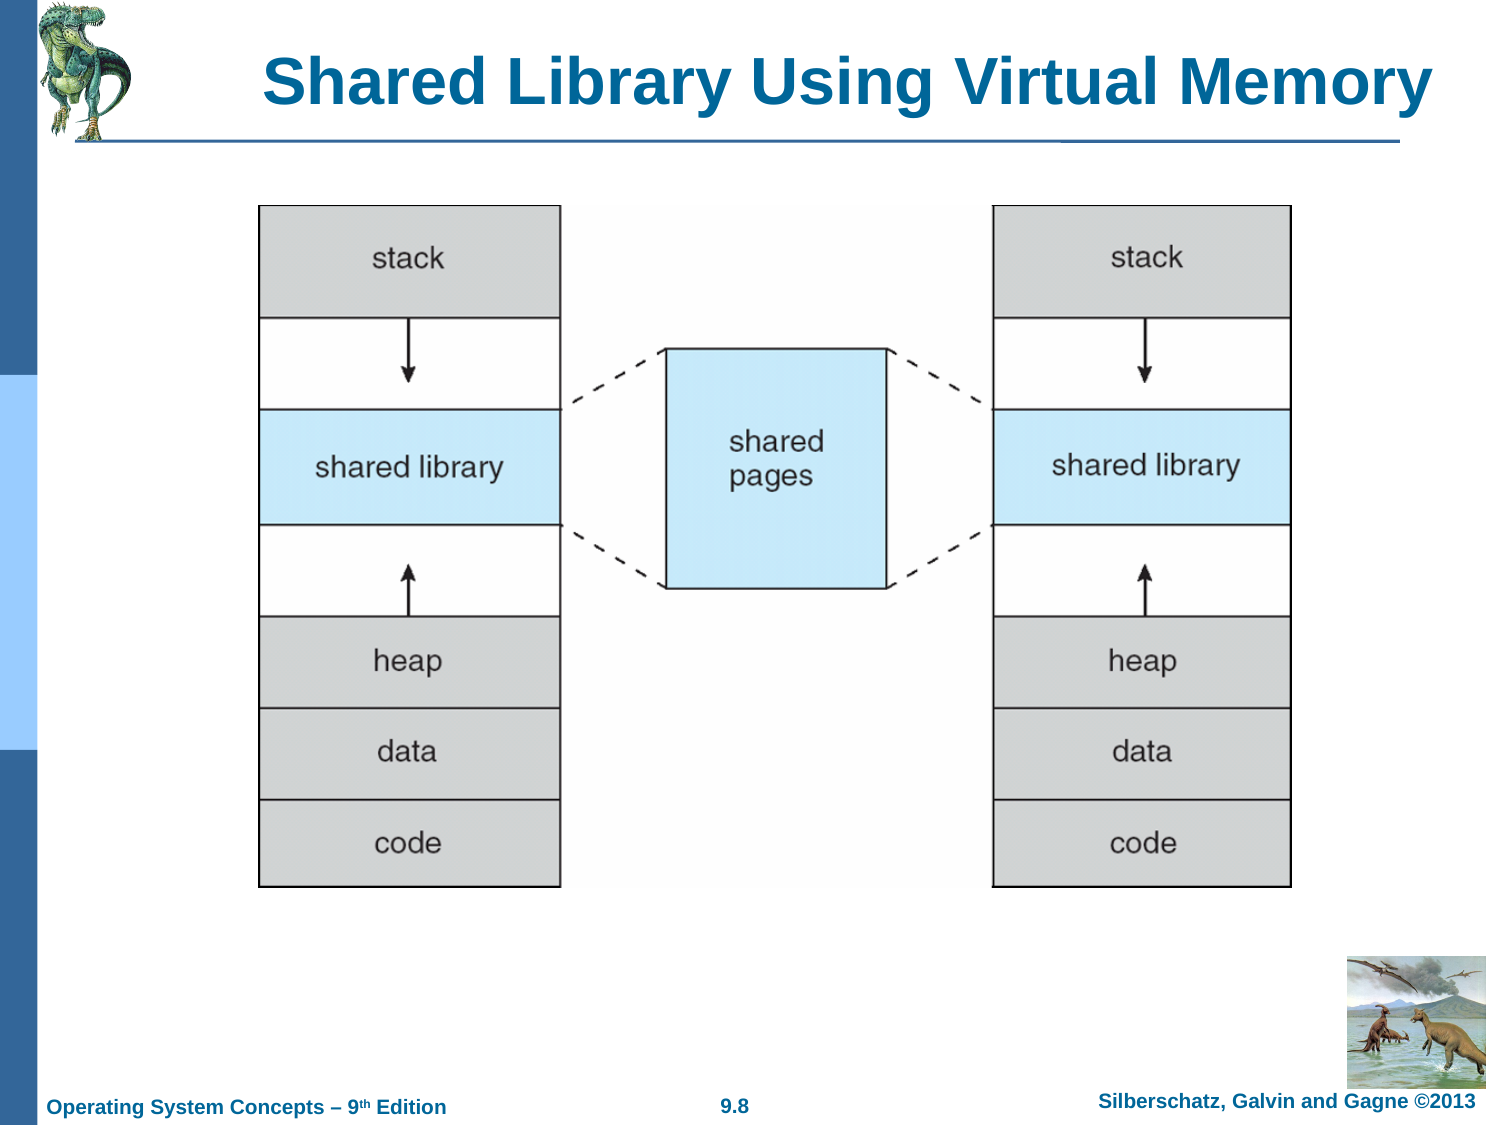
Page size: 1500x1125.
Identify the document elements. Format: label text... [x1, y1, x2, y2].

picture [258, 205, 1292, 889]
picture [1347, 956, 1486, 1089]
picture [34, 0, 134, 145]
title Shared Library Using Virtual Memory [228, 30, 1469, 126]
